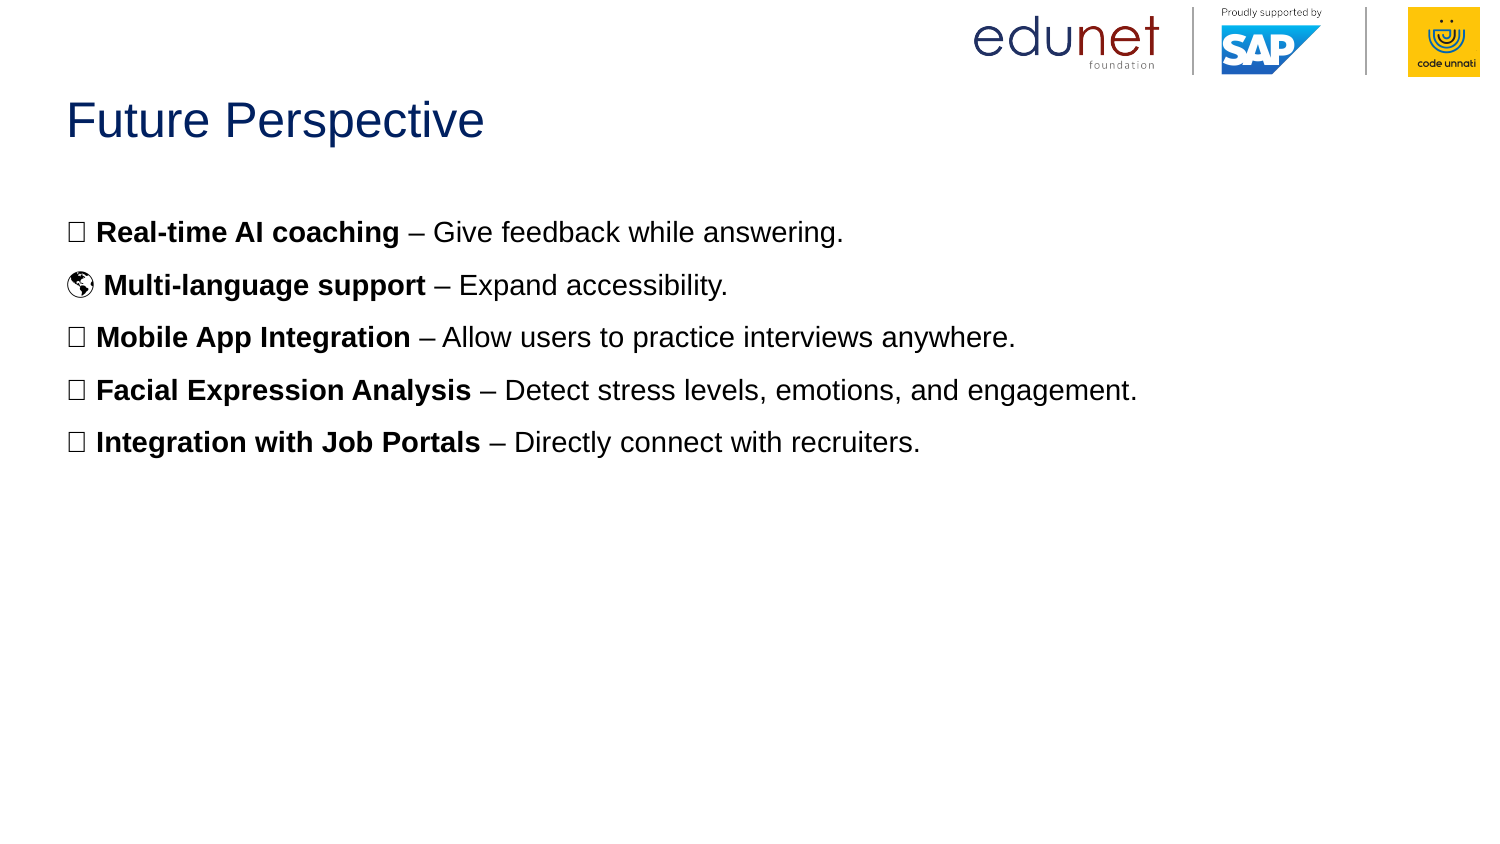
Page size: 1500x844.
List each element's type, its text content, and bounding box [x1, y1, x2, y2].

text_box 🚀 Real-time AI coaching – Give feedback while answering. 🌎 Multi-language support – Expand accessibility. 📱 Mobile App Integration – Allow users to practice interviews anywhere. 🤖 Facial Expression Analysis – Detect stress levels, emotions, and engagement. 🔗 Integration with Job Portals – Directly connect with recruiters. [51, 188, 1459, 466]
picture [1221, 8, 1322, 72]
picture [1408, 7, 1480, 77]
title Future Perspective [51, 72, 1449, 167]
picture [966, 8, 1168, 72]
